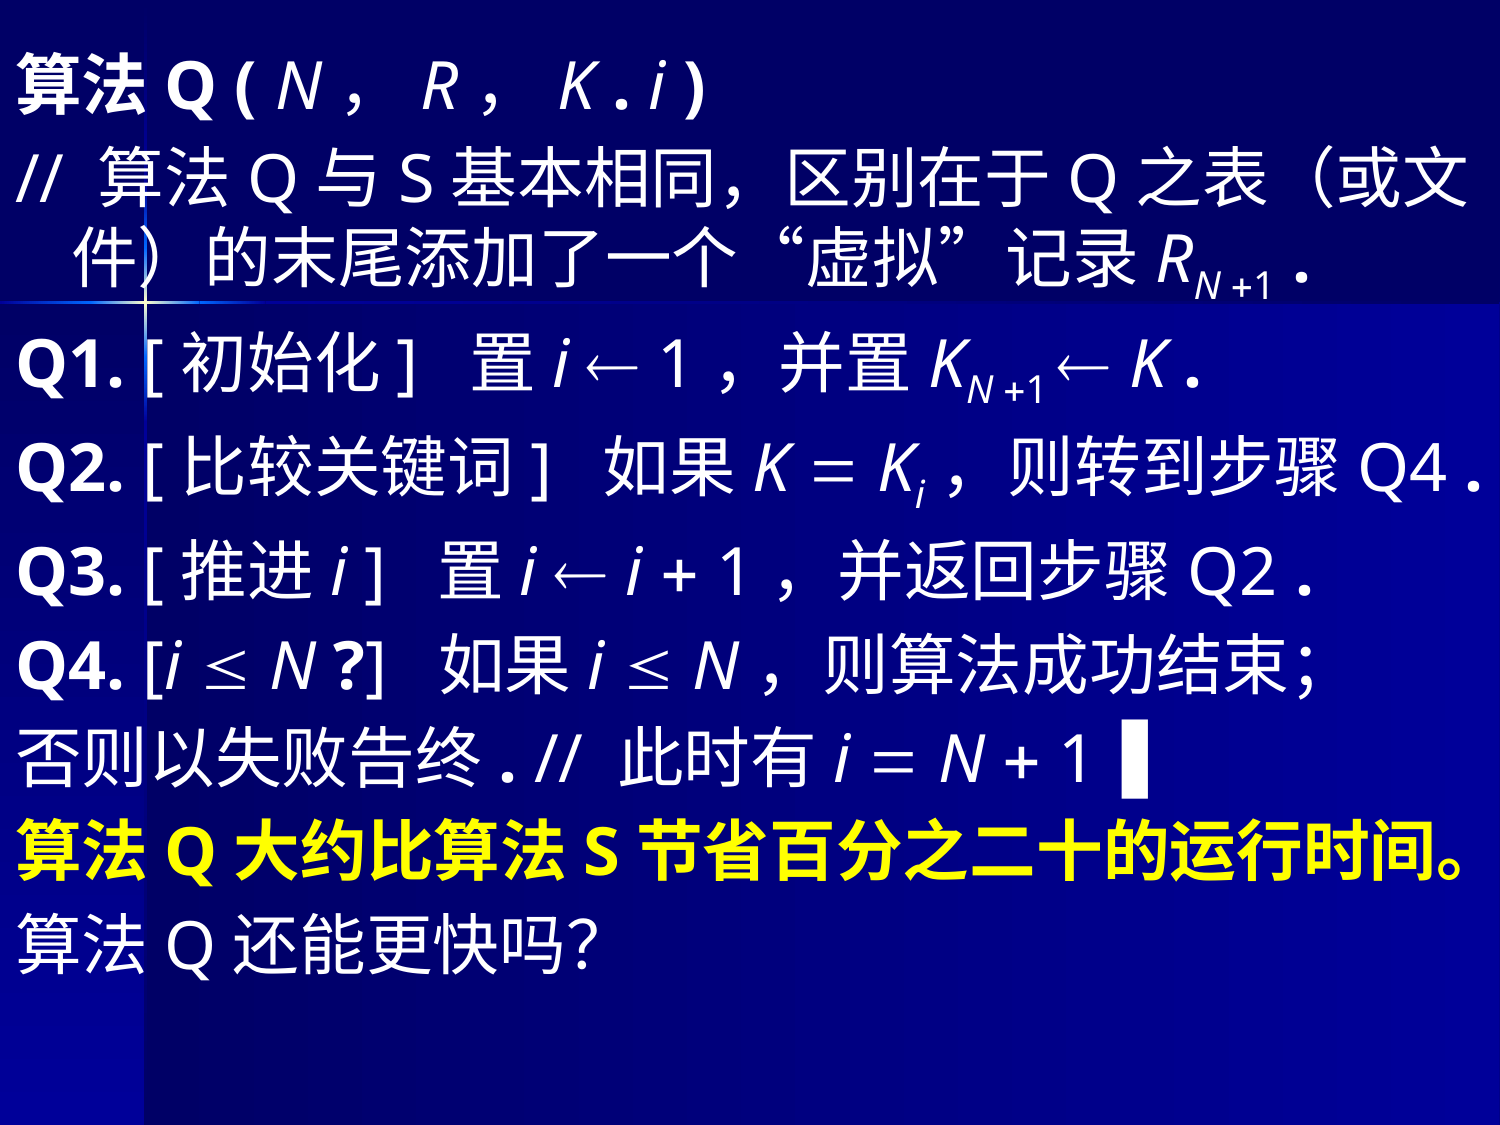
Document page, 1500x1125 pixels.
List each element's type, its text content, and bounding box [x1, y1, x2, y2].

list 算法Q ( N，R，K . i ) // 算法Q与S基本相同，区别在于Q之表（或文件）的末尾添加了一个“虚拟”记录RN 1 . Q1. [初始化] 置i  1，并置KN 1  K . Q2. [比较关键词] 如果K  Ki，则转到步骤Q4 . Q3. [推进i ] 置i  i  1，并返回步骤Q2 . Q4. [i  N ?] 如果i  N，则算法成功结束； 否则以失败告终. // 此时有i  N  1▐ 算法Q大约比算法S节省百分之二十的运行时间。 算法Q还能更快吗？ [0, 35, 1500, 1048]
